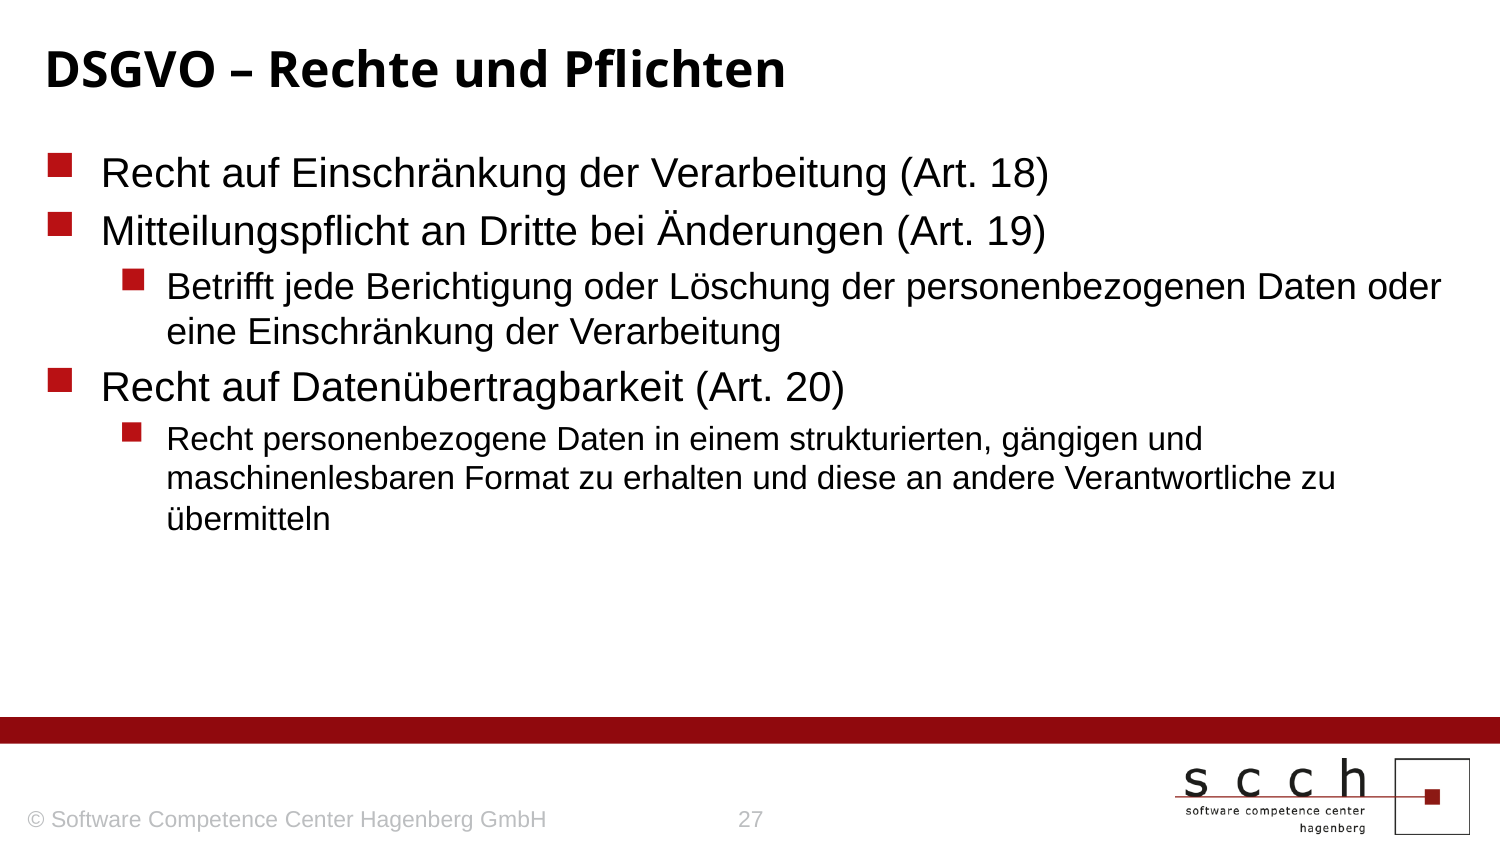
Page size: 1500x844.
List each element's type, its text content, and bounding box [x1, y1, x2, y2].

title DSGVO – Rechte und Pflichten [29, 23, 1471, 112]
slide_number 27 [679, 796, 779, 825]
list Recht auf Einschränkung der Verarbeitung (Art. 18) Mitteilungspflicht an Dritte bei Änderungen (Art. 19) Betrifft jede Berichtigung oder Löschung der personenbezogenen Daten oder eine Einschränkung der Verarbeitung Recht auf Datenübertragbarkeit (Art. 20) Recht personenbezogene Daten in einem strukturierten, gängigen und maschinenlesbaren Format zu erhalten und diese an andere Verantwortliche zu übermitteln [29, 138, 1471, 706]
picture [1175, 758, 1470, 835]
footer © Software Competence Center Hagenberg GmbH [12, 796, 621, 825]
